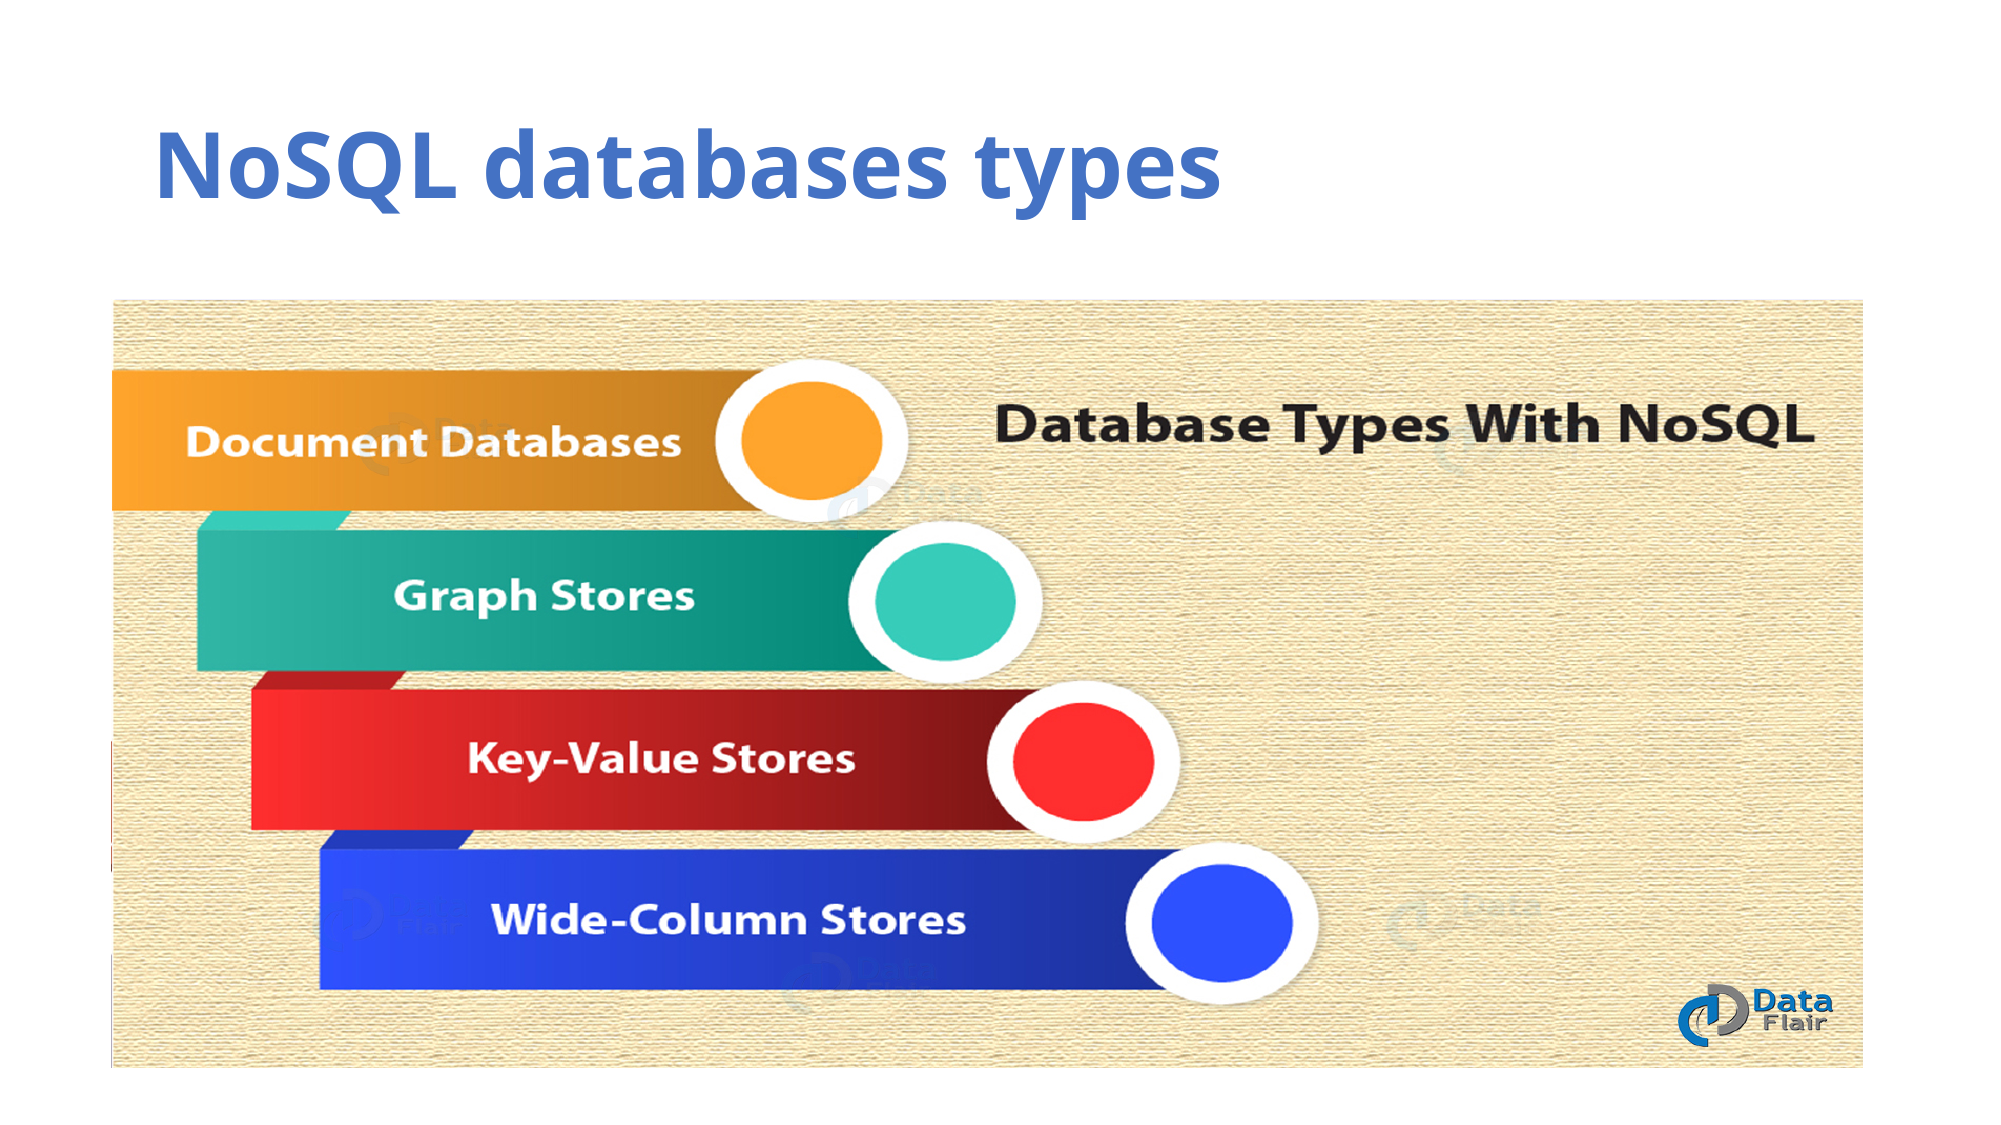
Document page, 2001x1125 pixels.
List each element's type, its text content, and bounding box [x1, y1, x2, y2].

title NoSQL databases types [137, 59, 1863, 278]
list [111, 299, 1863, 1068]
